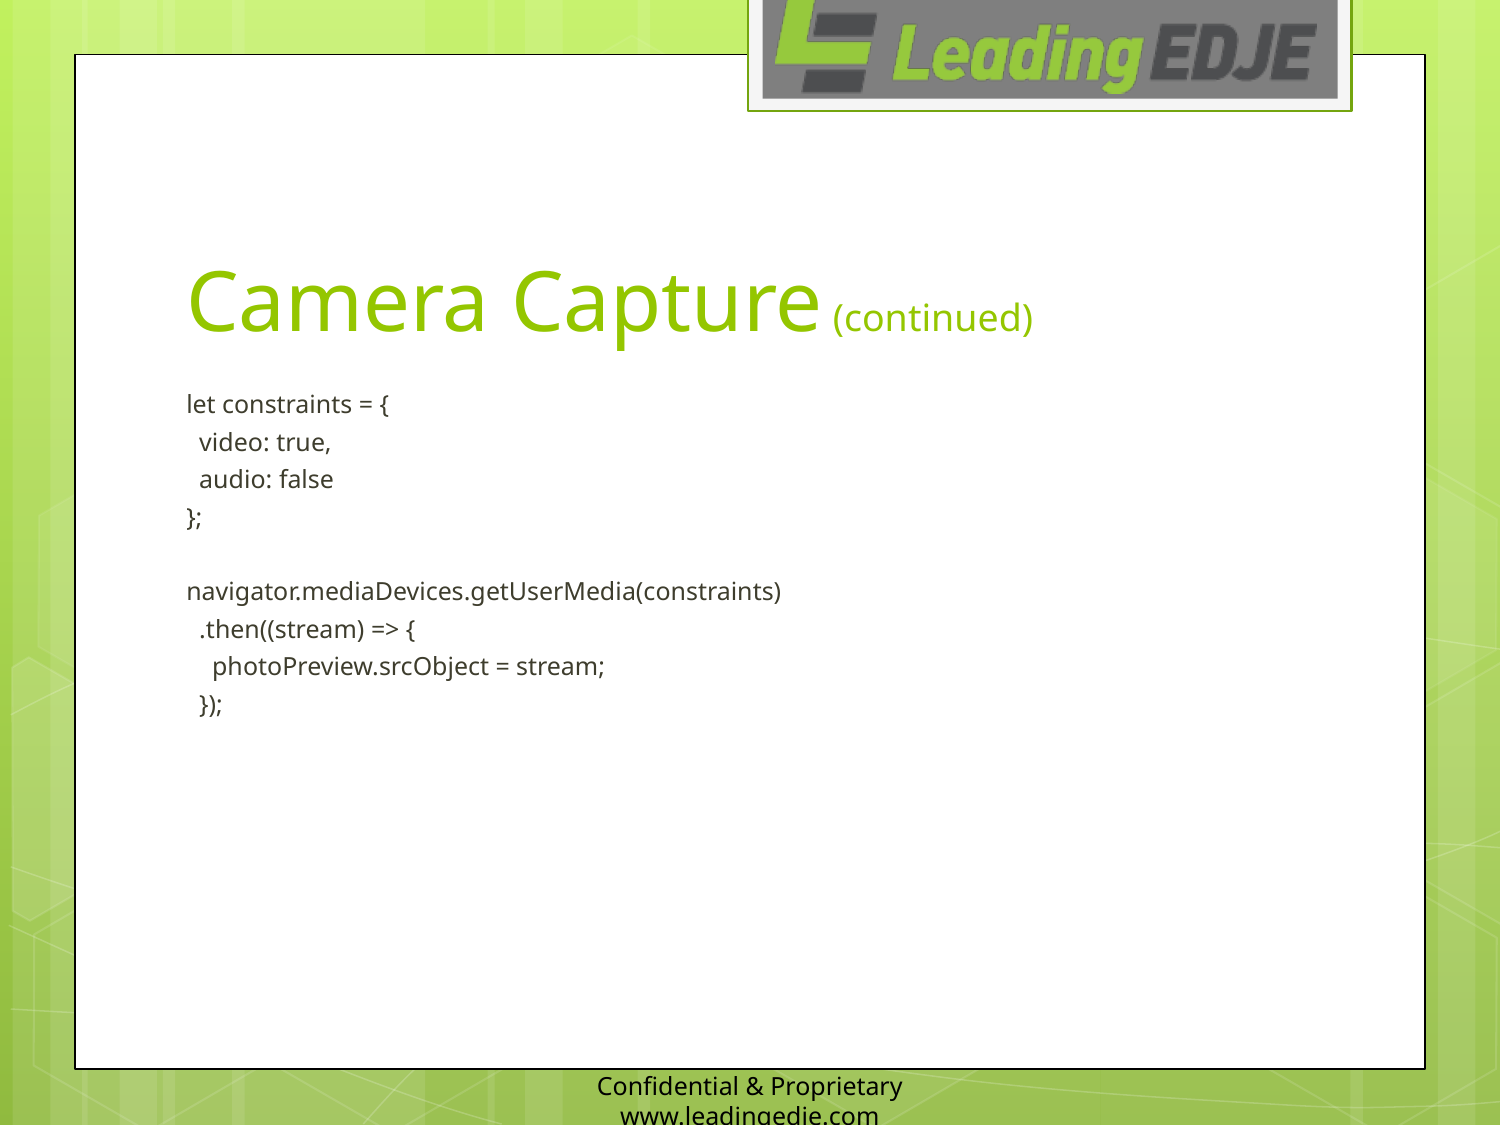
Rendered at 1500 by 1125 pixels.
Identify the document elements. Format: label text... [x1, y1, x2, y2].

list let constraints = { video: true, audio: false }; navigator.mediaDevices.getUserMedia(constraints) .then((stream) => { photoPreview.srcObject = stream; }); [171, 381, 1283, 957]
title Camera Capture (continued) [171, 168, 1324, 357]
picture [775, 0, 1317, 94]
